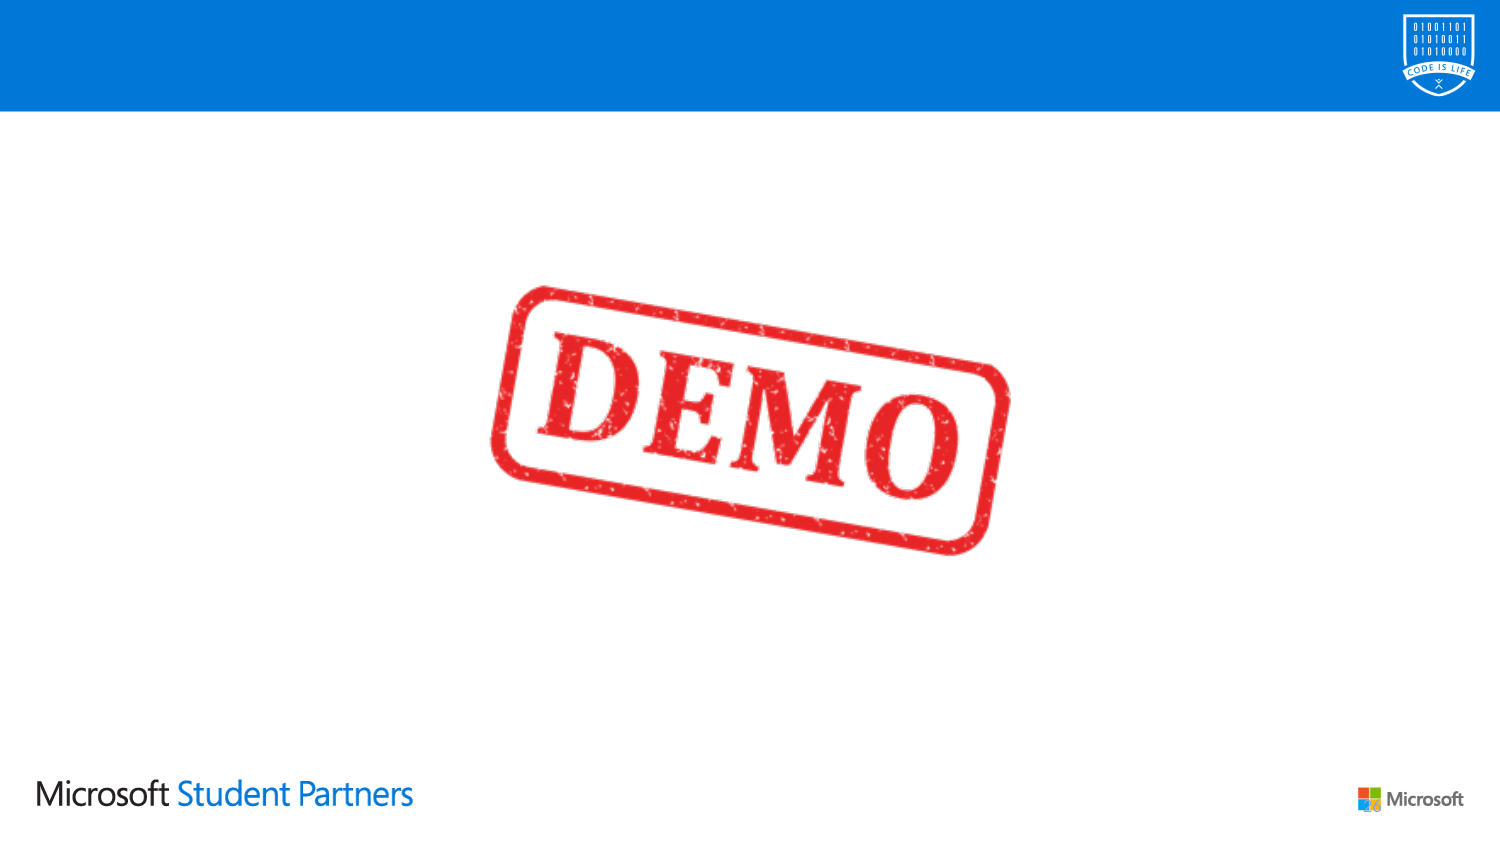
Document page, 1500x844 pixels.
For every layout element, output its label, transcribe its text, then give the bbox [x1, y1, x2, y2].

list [412, 281, 1089, 563]
picture [0, 0, 1500, 844]
slide_number 26 [1059, 782, 1397, 827]
